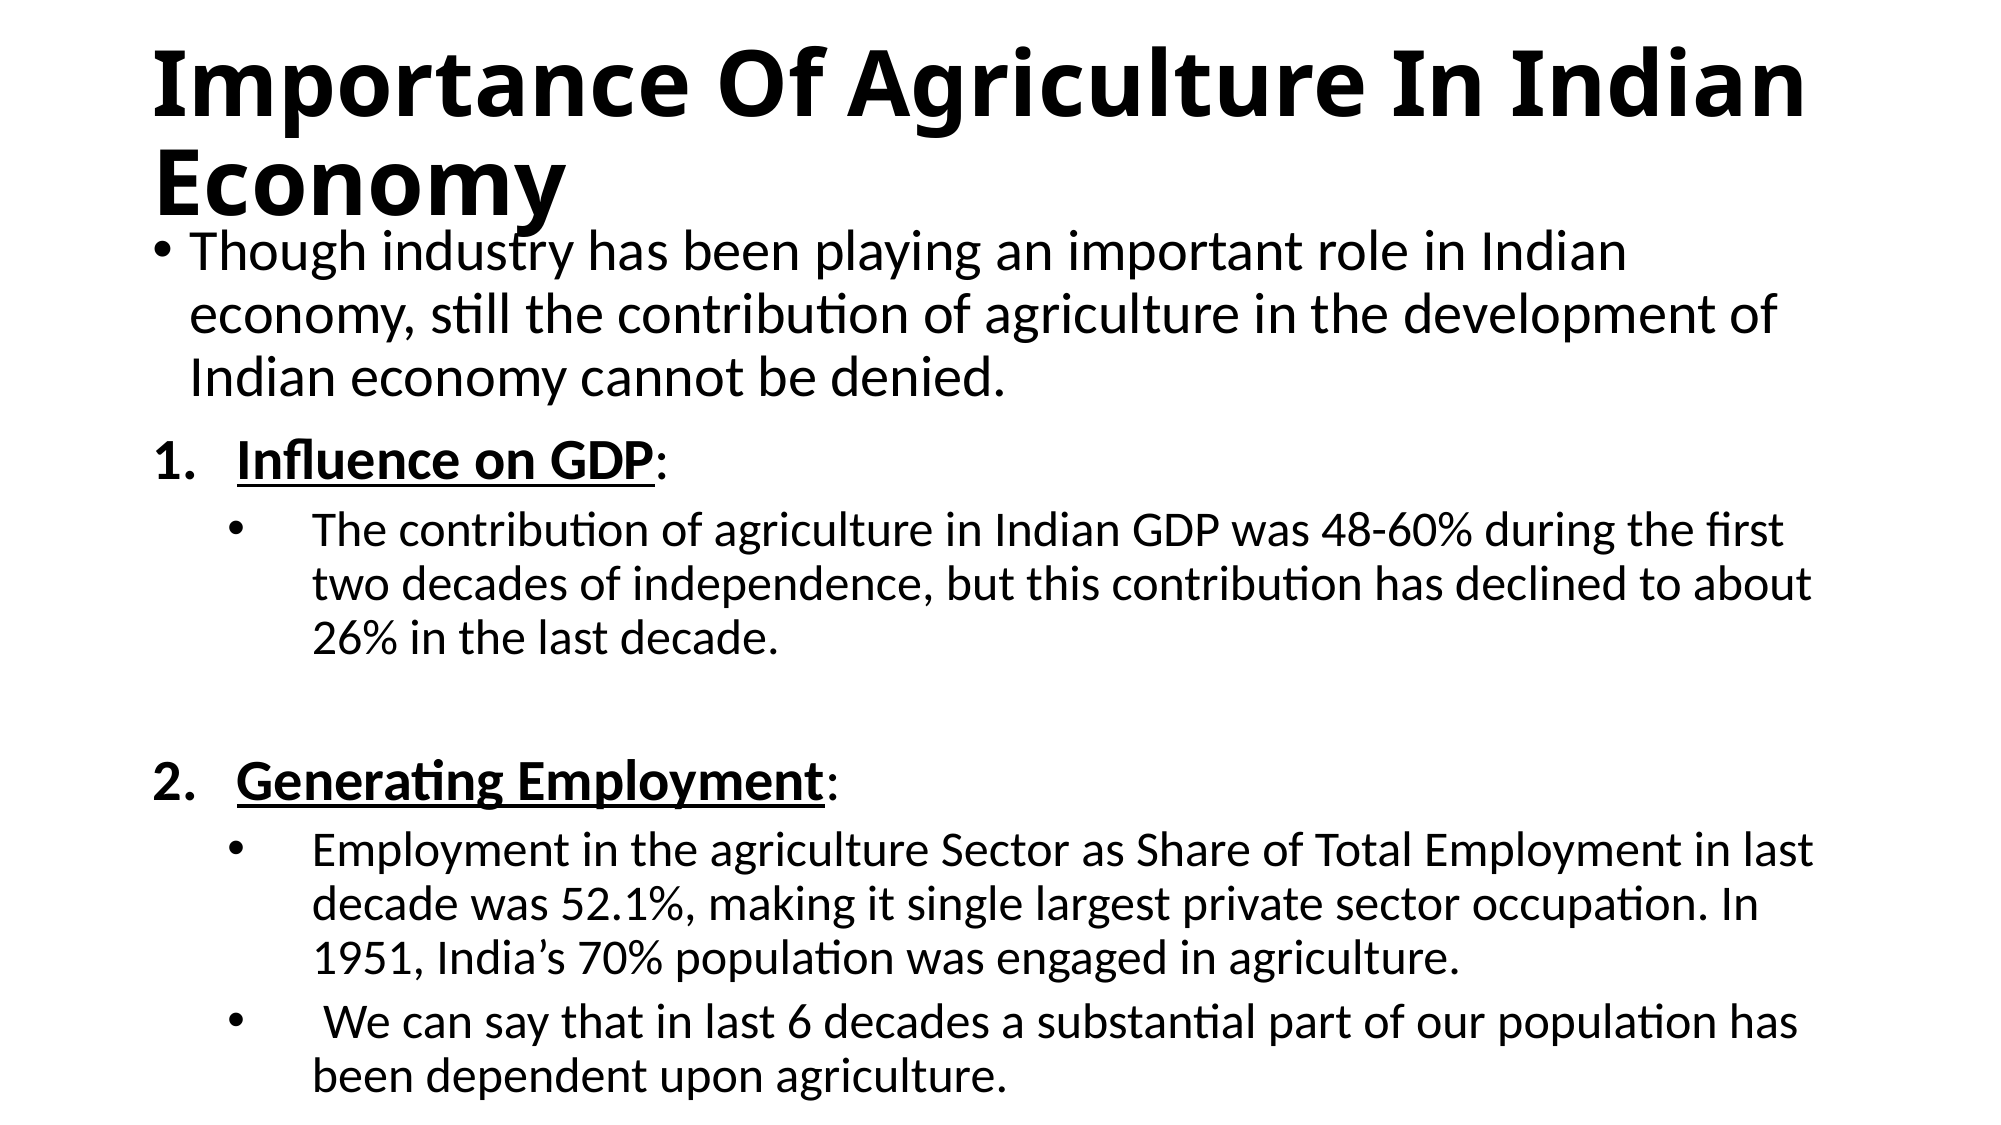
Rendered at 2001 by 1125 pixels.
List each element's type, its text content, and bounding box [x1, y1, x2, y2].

title Importance Of Agriculture In Indian Economy [137, 59, 1849, 212]
list Though industry has been playing an important role in Indian economy, still the contribution of agriculture in the development of Indian economy cannot be denied. Influence on GDP: The contribution of agriculture in Indian GDP was 48-60% during the first two decades of independence, but this contribution has declined to about 26% in the last decade. Generating Employment: Employment in the agriculture Sector as Share of Total Employment in last decade was 52.1%, making it single largest private sector occupation. In 1951, India’s 70% population was engaged in agriculture. We can say that in last 6 decades a substantial part of our population has been dependent upon agriculture. [137, 212, 1863, 1125]
